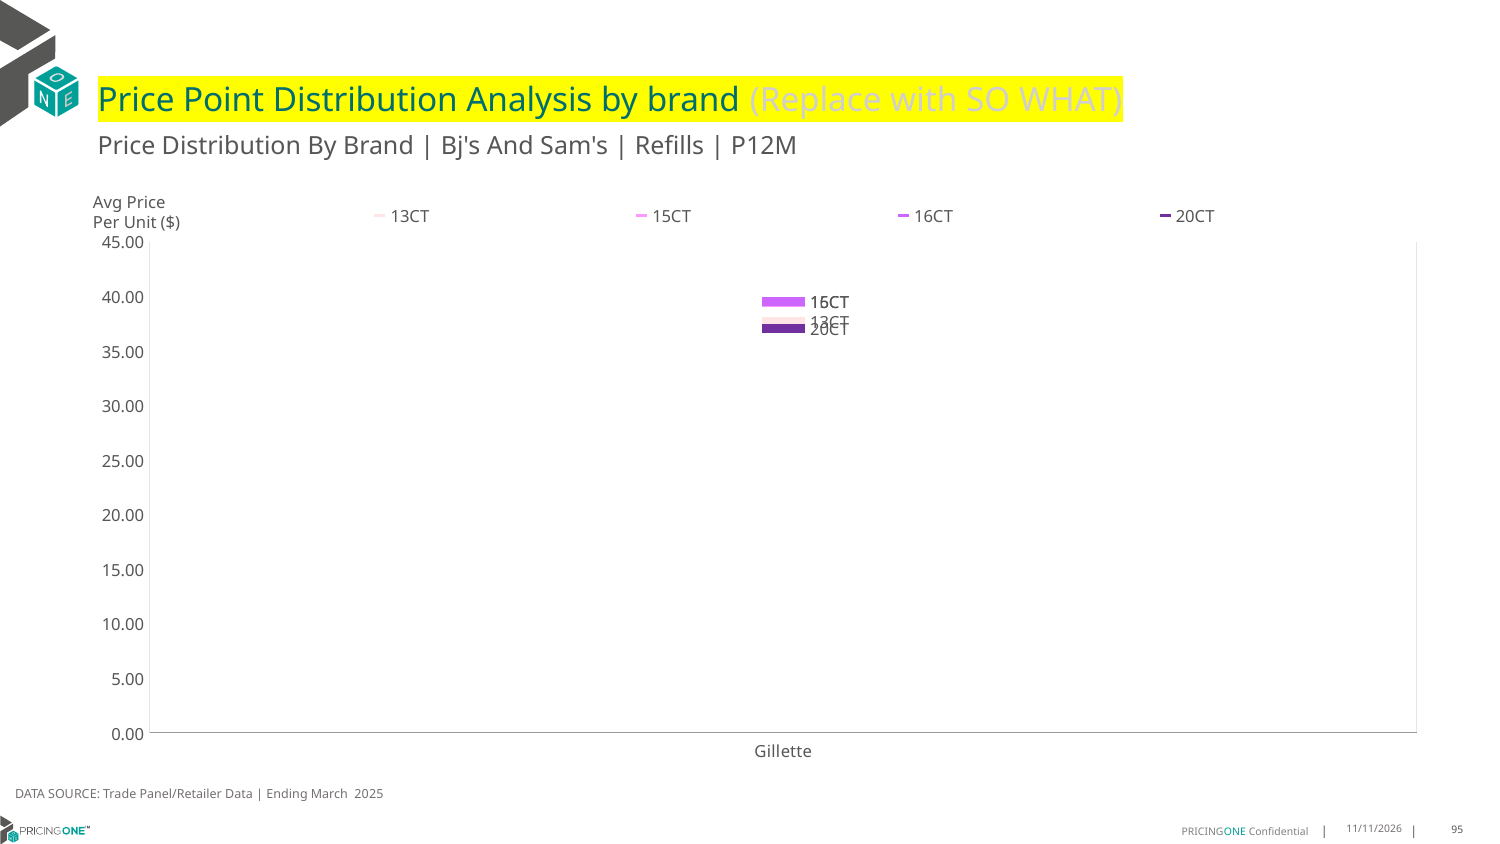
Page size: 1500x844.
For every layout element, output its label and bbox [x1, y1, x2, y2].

list [82, 127, 1418, 186]
slide_number [1325, 815, 1479, 844]
chart [88, 185, 1418, 776]
title [82, 0, 1418, 127]
list [0, 776, 750, 814]
